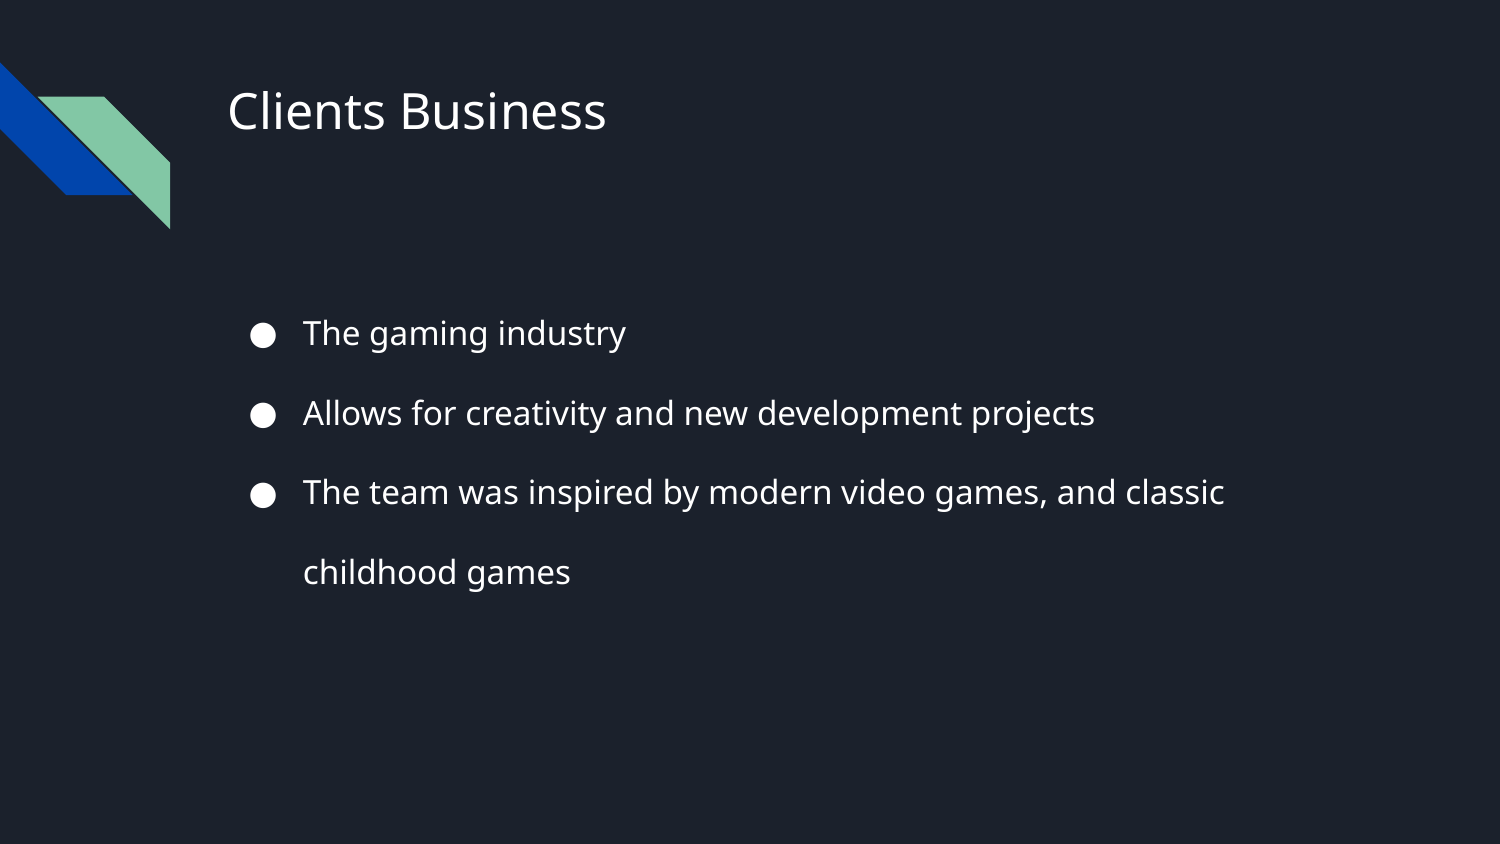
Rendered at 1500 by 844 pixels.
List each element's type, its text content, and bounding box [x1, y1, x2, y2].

title Clients Business [212, 64, 1368, 215]
list The gaming industry Allows for creativity and new development projects The team was inspired by modern video games, and classic childhood games [212, 257, 1368, 735]
